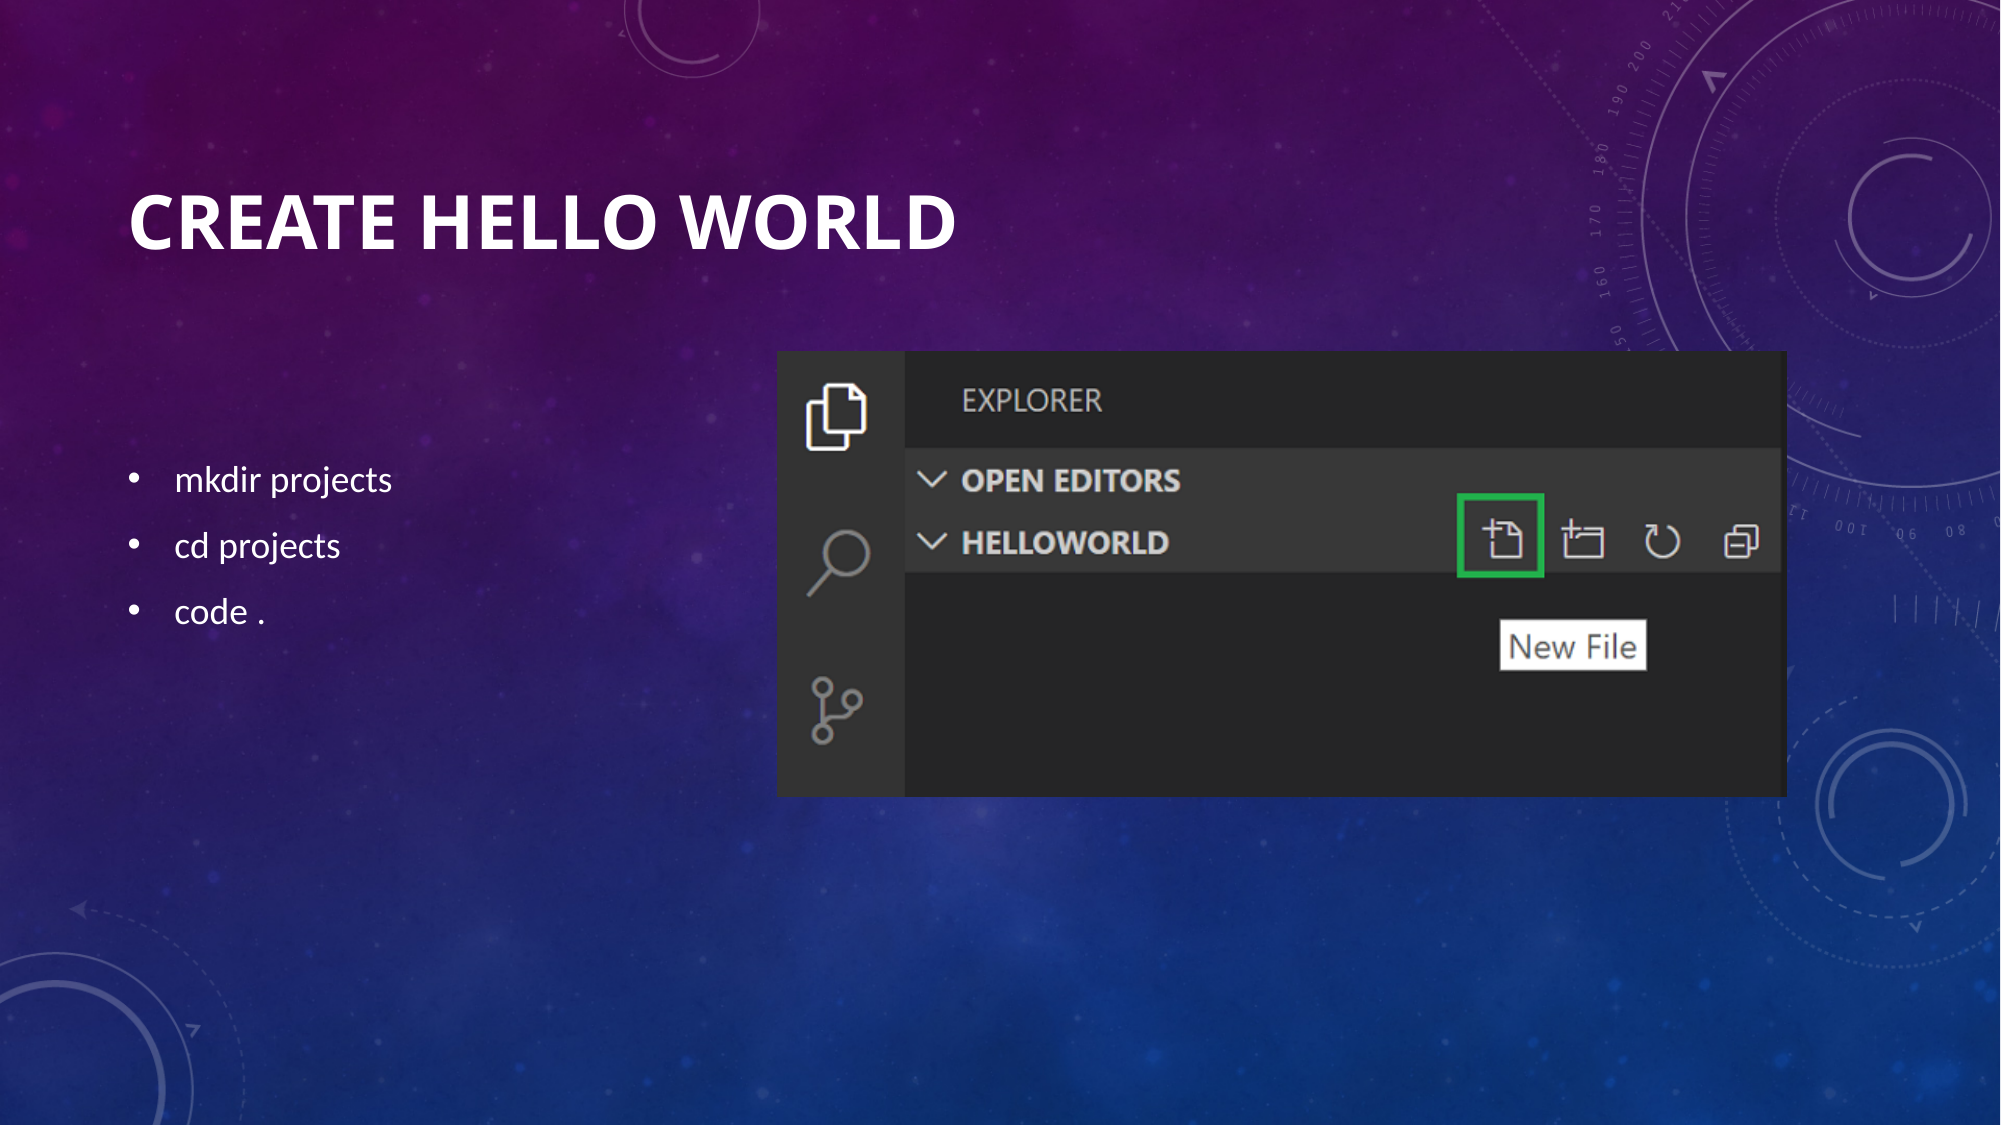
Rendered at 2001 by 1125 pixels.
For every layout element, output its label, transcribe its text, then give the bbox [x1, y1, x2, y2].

list mkdir projects cd projects code . [112, 351, 777, 737]
picture [0, 0, 2001, 1125]
title Create Hello World [112, 99, 1775, 339]
